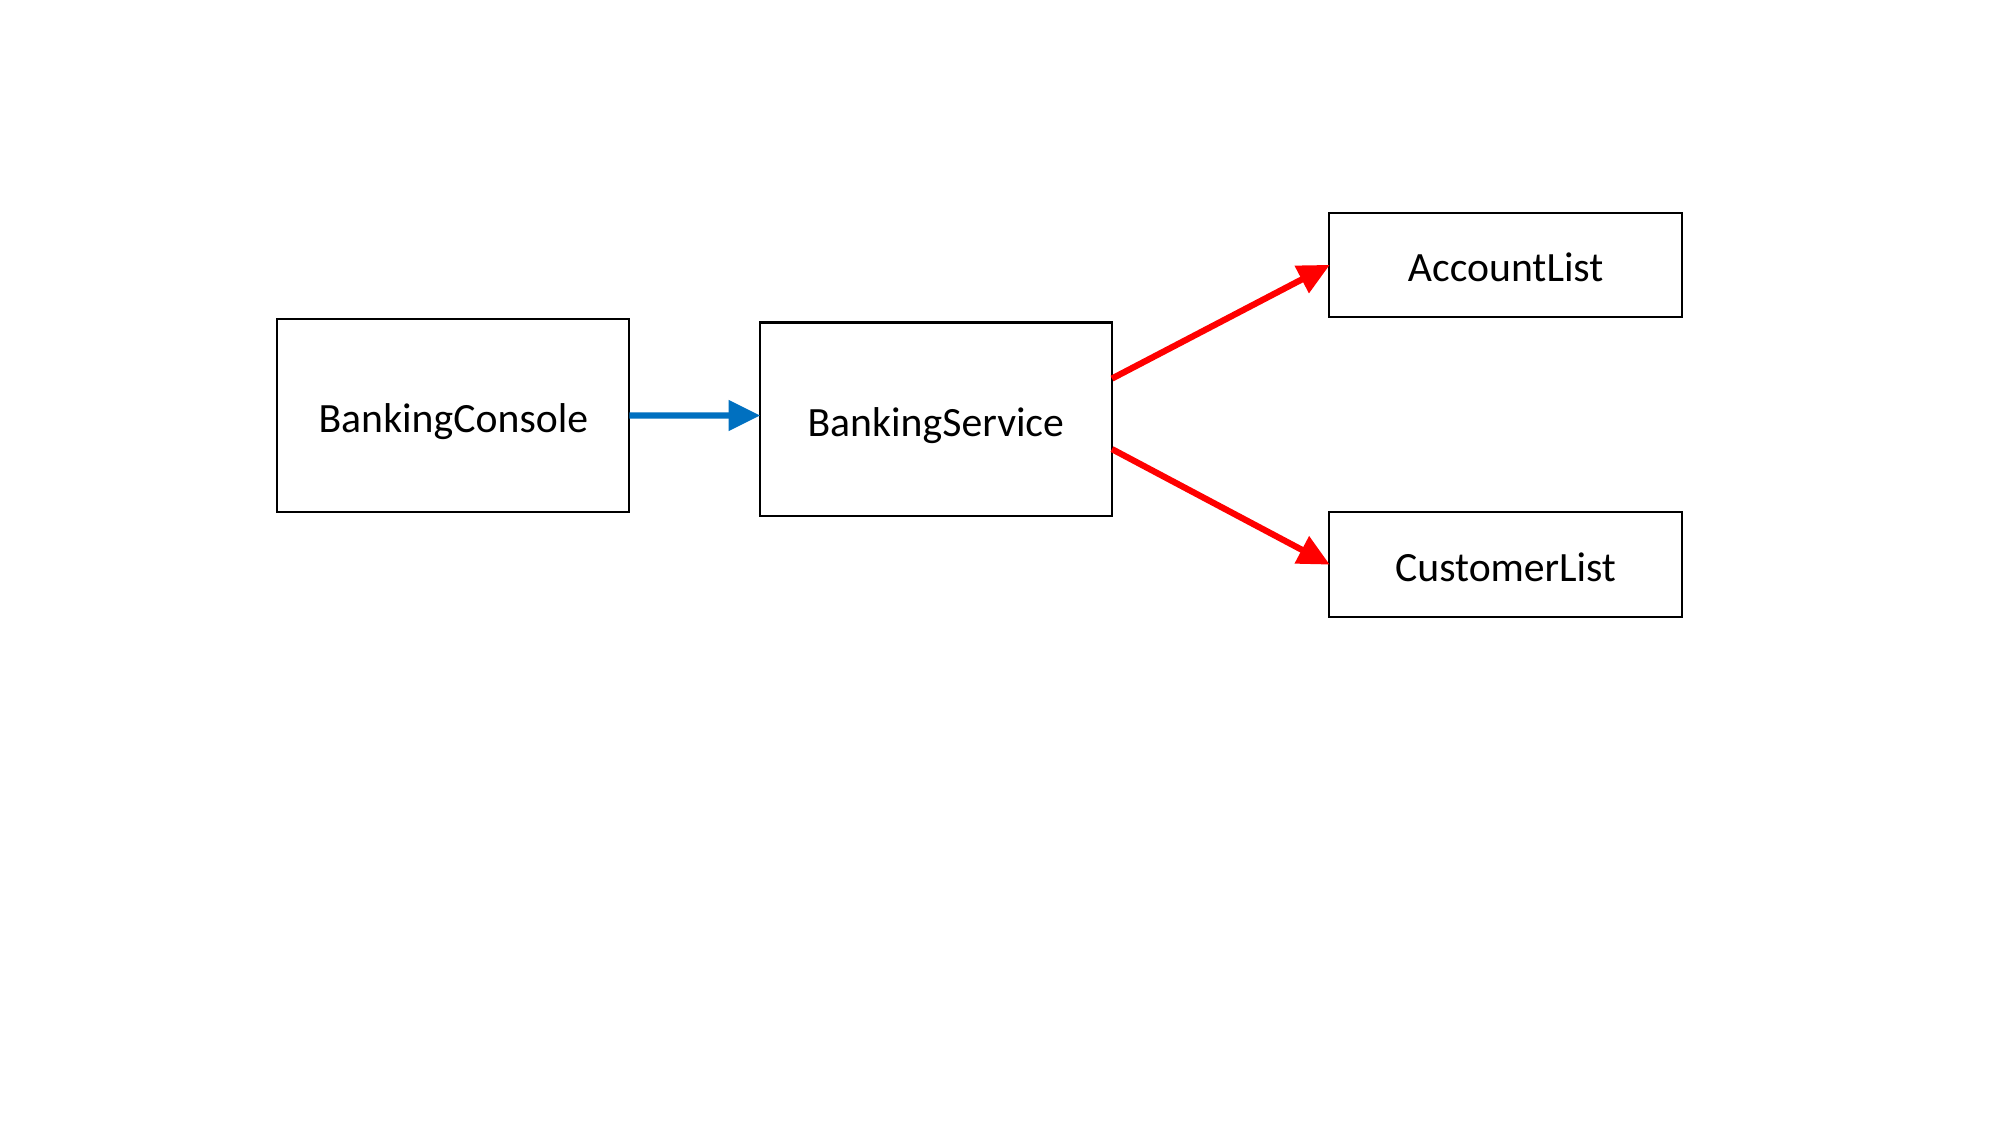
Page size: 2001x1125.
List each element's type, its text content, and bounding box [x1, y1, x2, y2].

text_box BankingConsole [276, 318, 630, 513]
text_box CustomerList [1328, 511, 1683, 618]
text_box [1112, 264, 1330, 379]
text_box AccountList [1328, 212, 1683, 318]
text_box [1112, 449, 1330, 565]
text_box BankingService [759, 321, 1113, 517]
